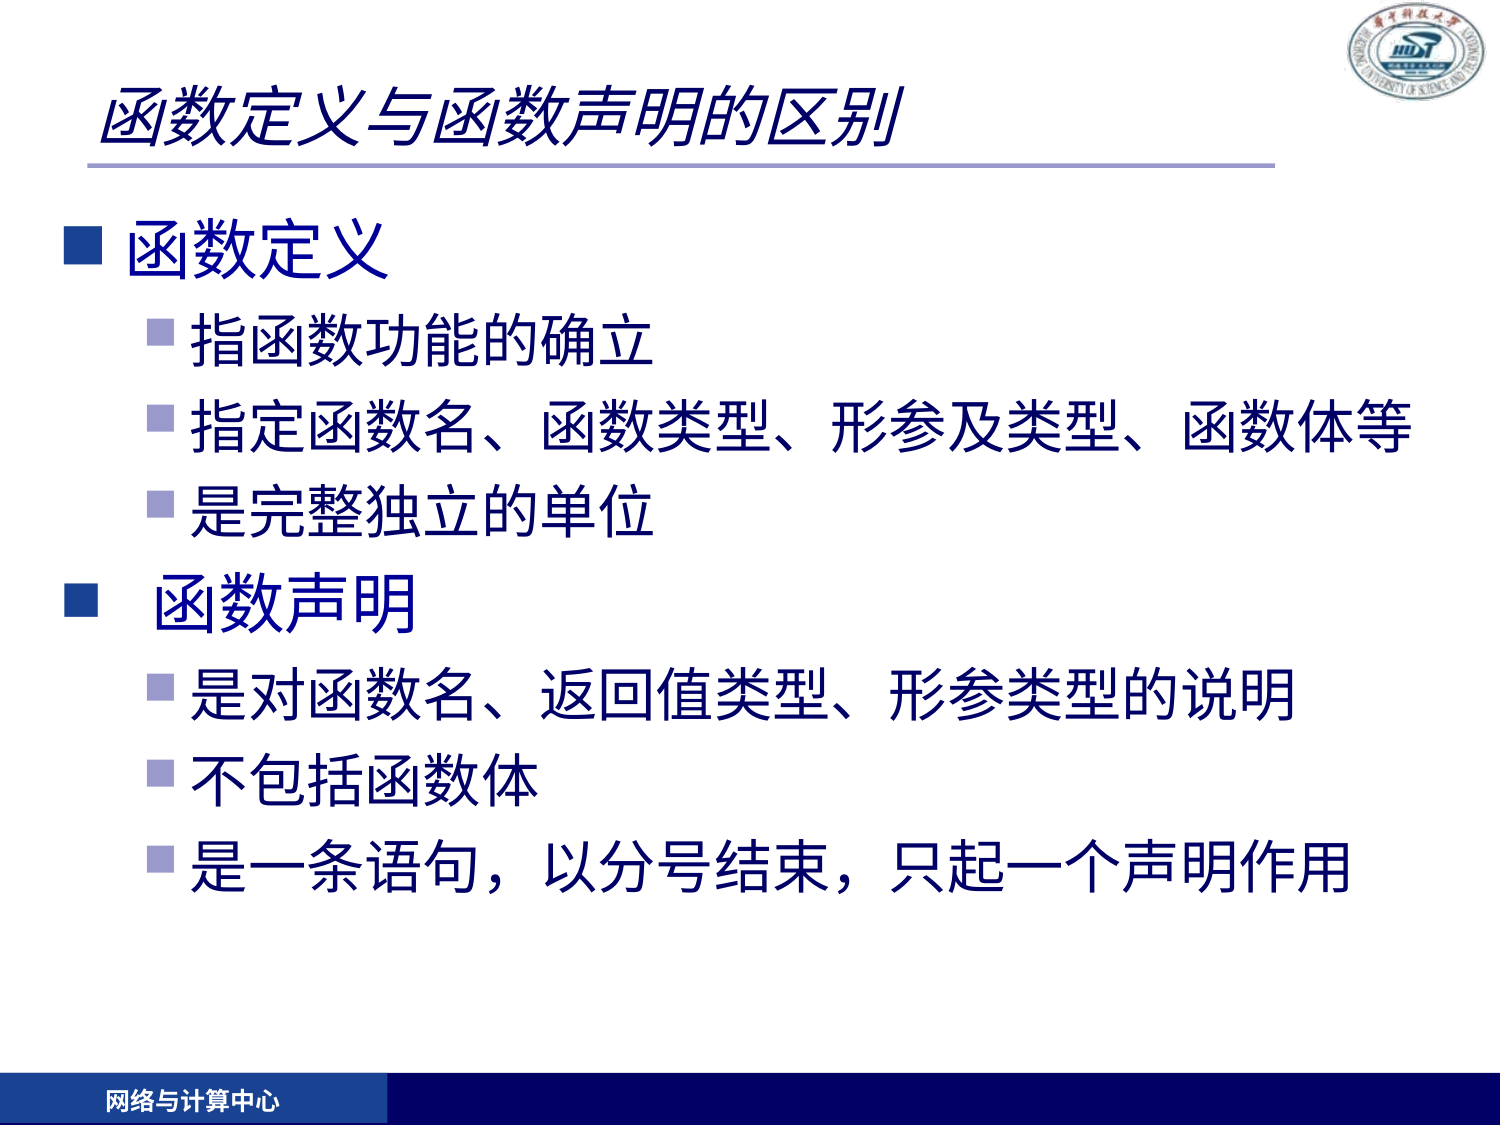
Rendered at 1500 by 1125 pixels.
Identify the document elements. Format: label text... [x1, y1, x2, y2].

slide_number 网络与计算中心 [17, 1078, 368, 1116]
picture [1344, 0, 1489, 103]
title 函数定义与函数声明的区别 [80, 58, 1231, 172]
list 函数定义 指函数功能的确立 指定函数名、函数类型、形参及类型、函数体等 是完整独立的单位 函数声明 是对函数名、返回值类型、形参类型的说明 不包括函数体 是一条语句，以分号结束，只起一个声明作用 [53, 196, 1436, 952]
